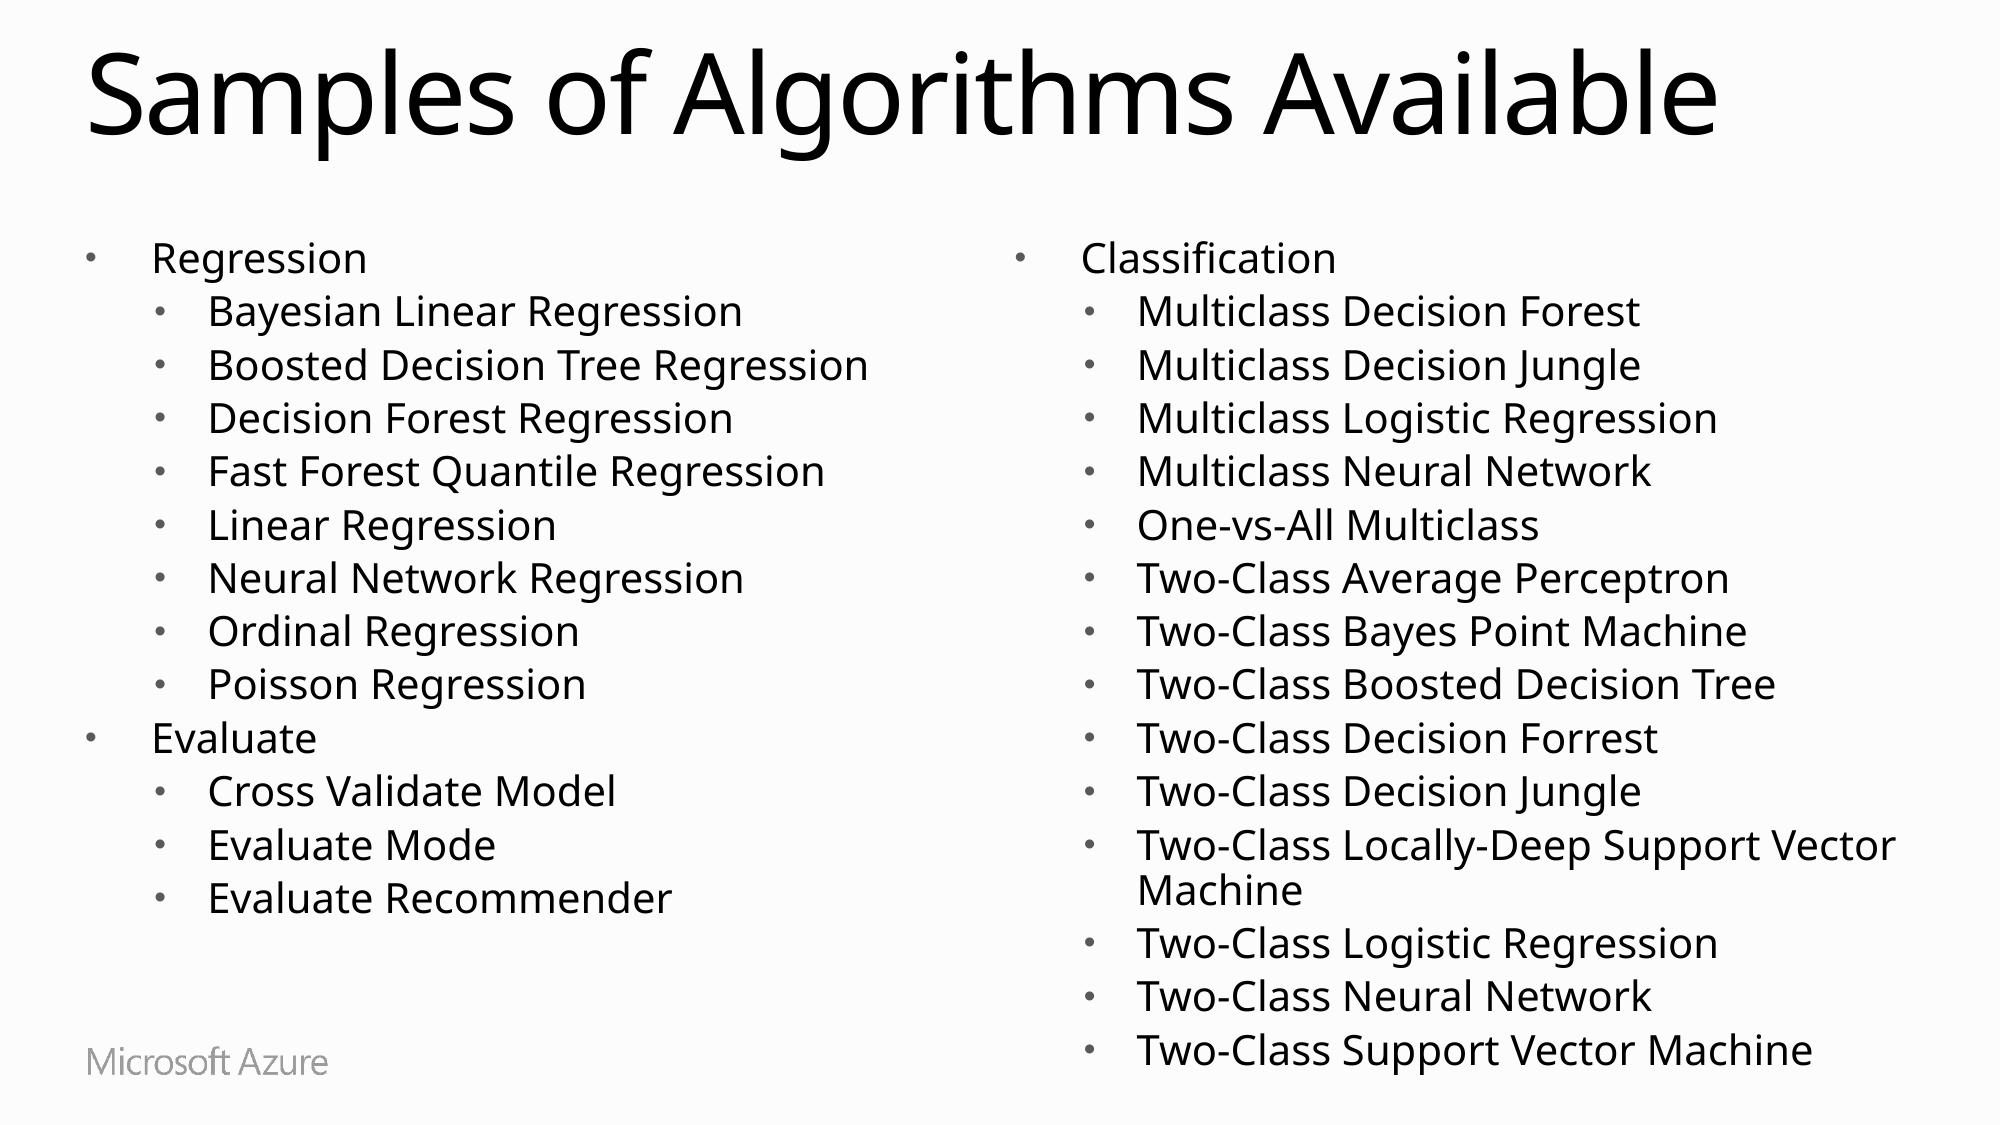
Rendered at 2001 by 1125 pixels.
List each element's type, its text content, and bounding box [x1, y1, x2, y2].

list Regression Bayesian Linear Regression Boosted Decision Tree Regression Decision Forest Regression Fast Forest Quantile Regression Linear Regression Neural Network Regression Ordinal Regression Poisson Regression Evaluate Cross Validate Model Evaluate Mode Evaluate Recommender [85, 237, 986, 950]
list Classification Multiclass Decision Forest Multiclass Decision Jungle Multiclass Logistic Regression Multiclass Neural Network One-vs-All Multiclass Two-Class Average Perceptron Two-Class Bayes Point Machine Two-Class Boosted Decision Tree Two-Class Decision Forrest Two-Class Decision Jungle Two-Class Locally-Deep Support Vector Machine Two-Class Logistic Regression Two-Class Neural Network Two-Class Support Vector Machine [1014, 237, 1915, 1106]
title Samples of Algorithms Available [85, 37, 1915, 161]
